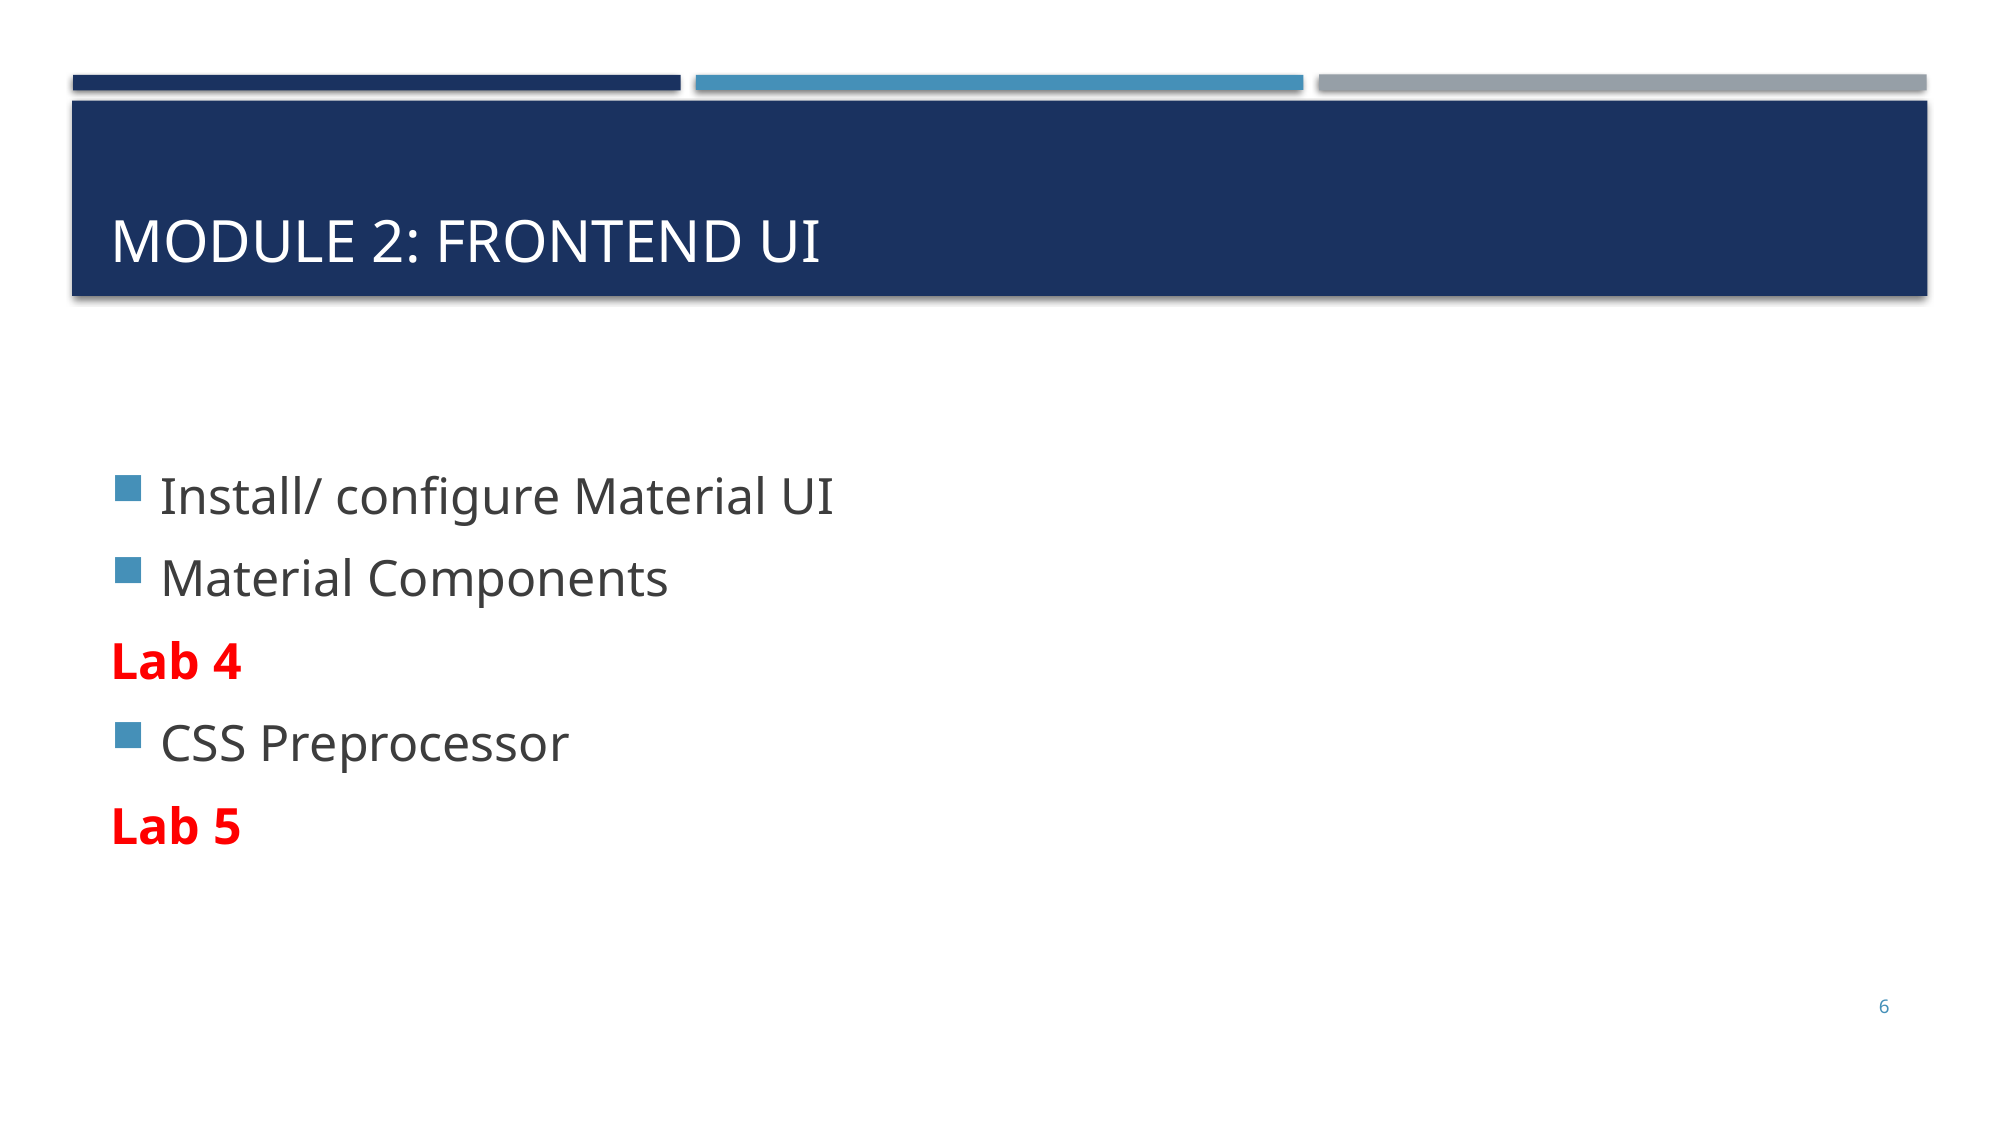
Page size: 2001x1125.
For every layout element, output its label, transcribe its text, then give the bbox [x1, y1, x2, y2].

list Install/ configure Material UI Material Components Lab 4 CSS Preprocessor Lab 5 [95, 357, 1905, 962]
title Module 2: frontend ui [95, 115, 1905, 282]
slide_number 6 [1732, 977, 1905, 1037]
